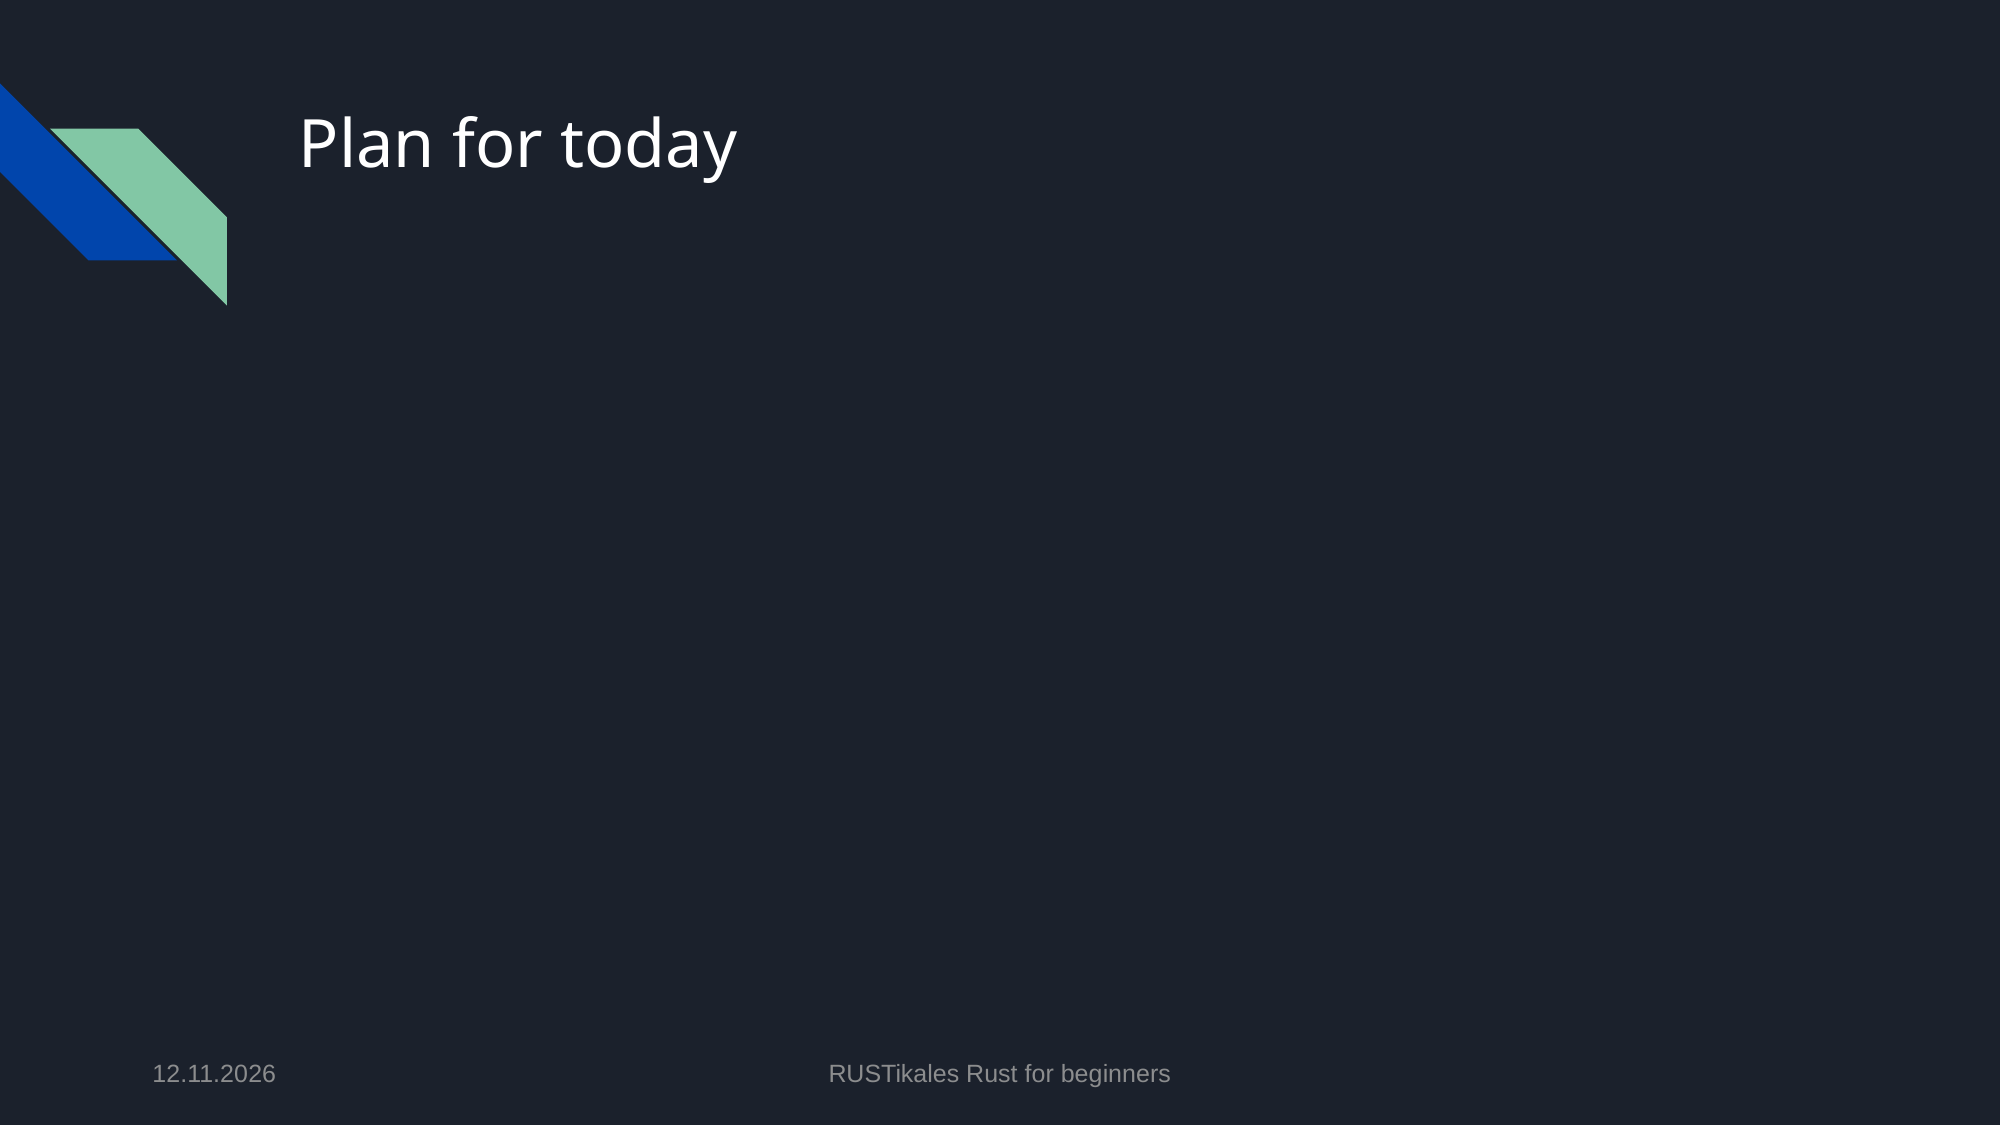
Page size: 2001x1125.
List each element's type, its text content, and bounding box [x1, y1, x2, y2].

title Plan for today [283, 86, 1824, 287]
footer RUSTikales Rust for beginners [662, 1042, 1338, 1103]
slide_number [137, 1042, 588, 1103]
